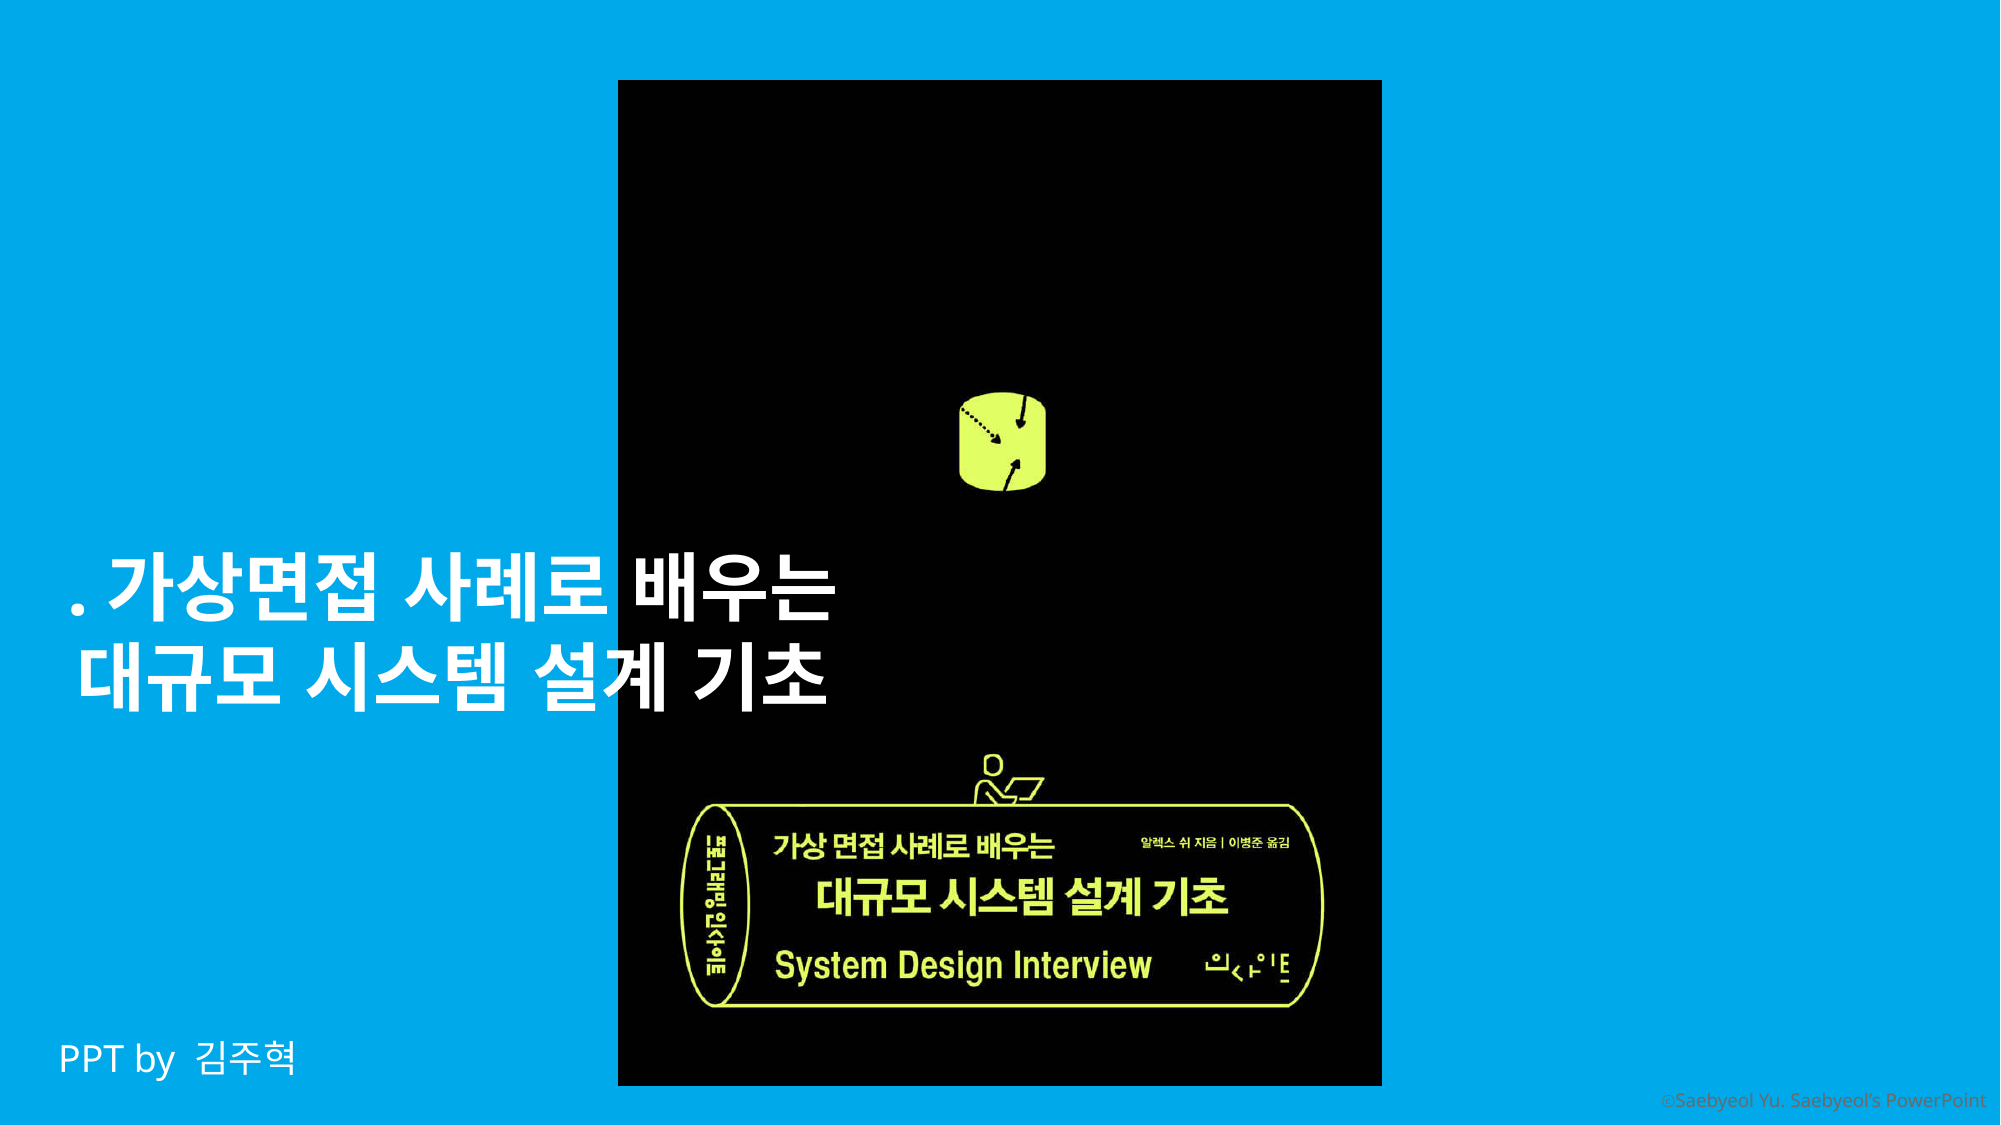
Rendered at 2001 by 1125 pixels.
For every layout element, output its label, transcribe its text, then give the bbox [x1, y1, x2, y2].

text_box PPT by 김주혁 [43, 1005, 313, 1088]
text_box .가상면접 사례로 배우는 대규모 시스템 설계 기초 [52, 533, 618, 728]
picture [618, 81, 1381, 1085]
